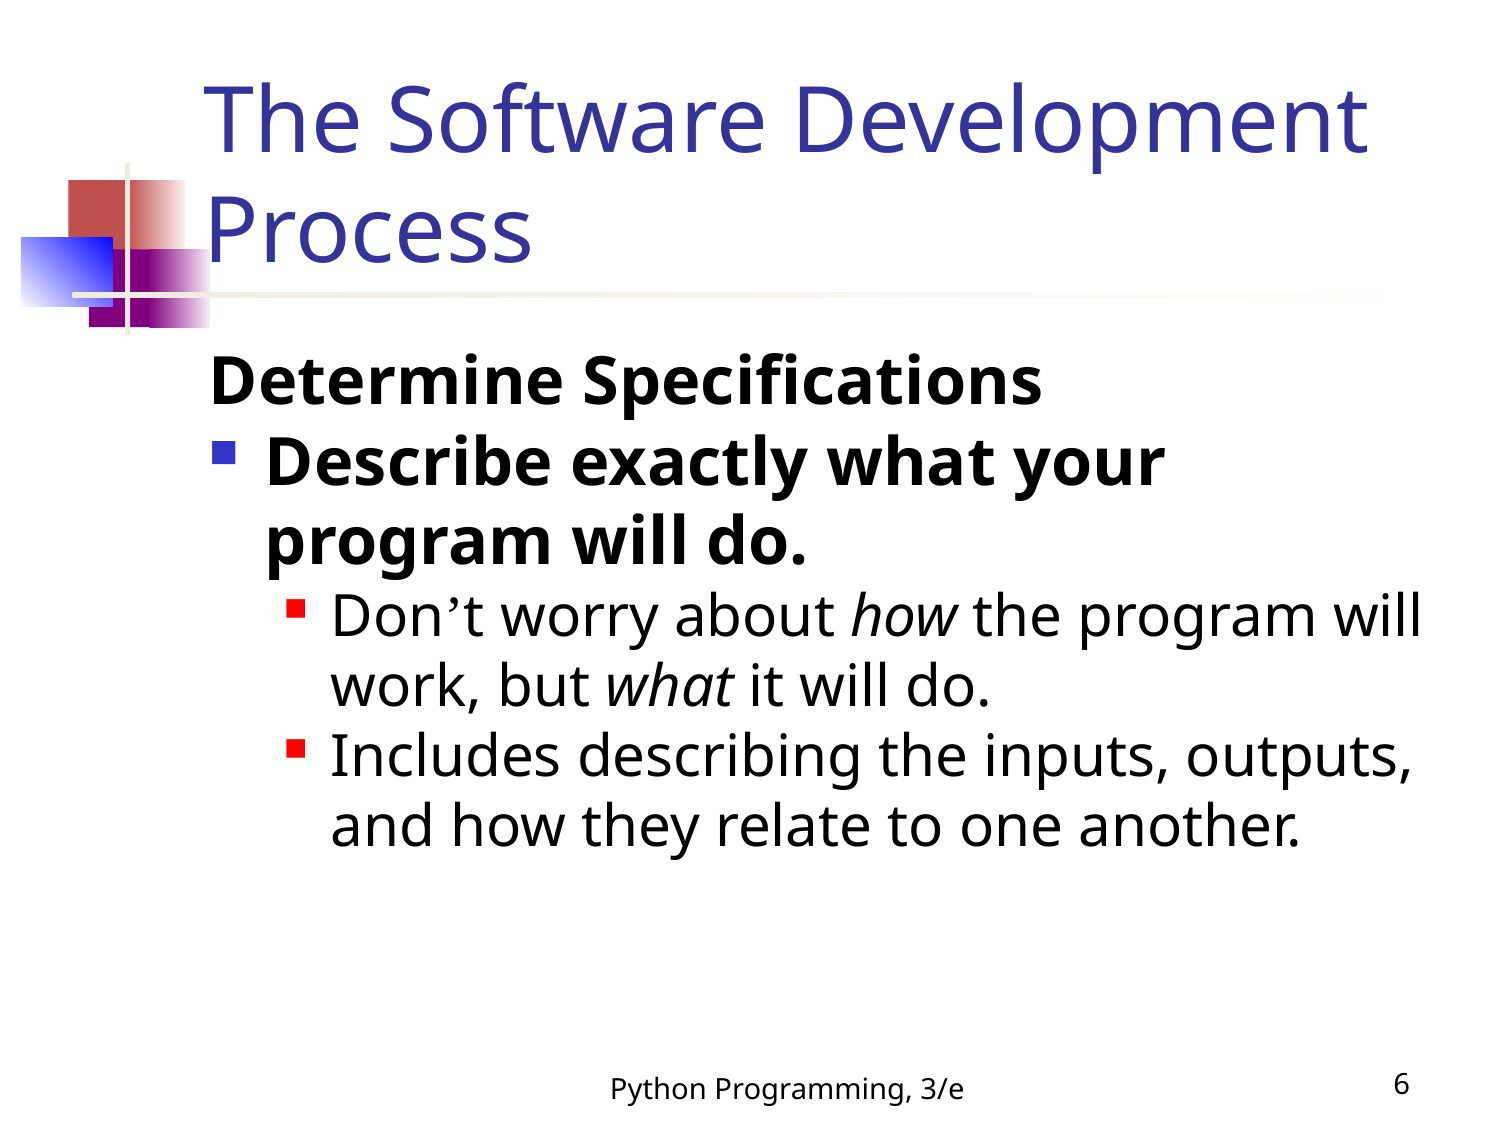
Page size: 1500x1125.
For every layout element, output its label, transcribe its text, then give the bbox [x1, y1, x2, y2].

text_box Python Programming, 3/e [549, 1037, 1025, 1113]
text_box The Software Development Process [188, 101, 1467, 289]
text_box 6 [1112, 1037, 1425, 1113]
text_box Determine Specifications Describe exactly what your program will do. Don’t worry about how the program will work, but what it will do. Includes describing the inputs, outputs, and how they relate to one another. [193, 331, 1469, 1006]
